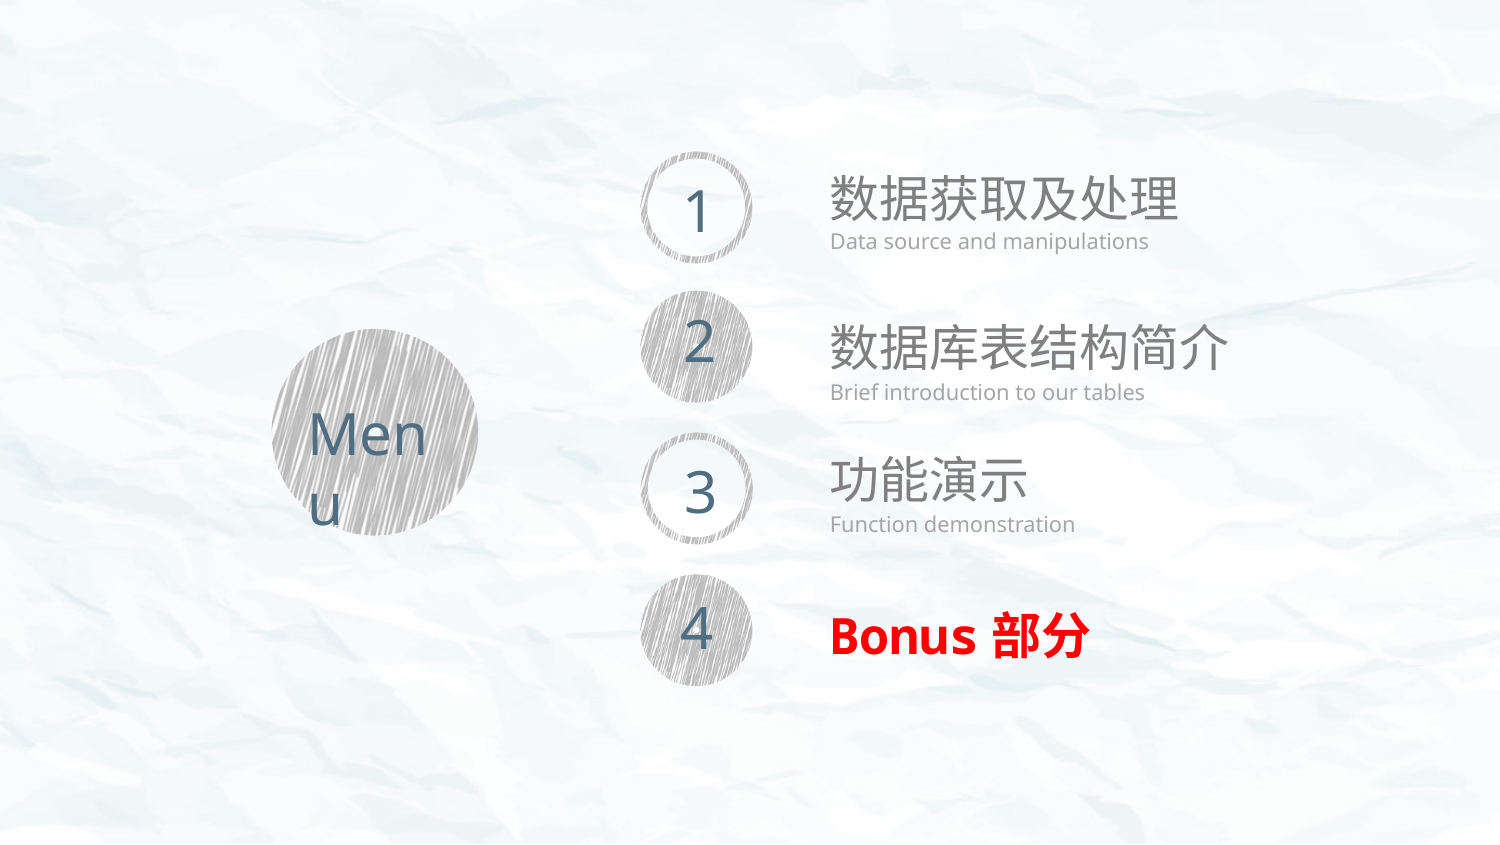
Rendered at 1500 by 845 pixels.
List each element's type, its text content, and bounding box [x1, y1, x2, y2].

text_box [639, 151, 753, 264]
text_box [271, 328, 479, 536]
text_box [814, 296, 1338, 411]
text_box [814, 429, 1338, 543]
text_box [639, 290, 753, 403]
text_box Bonus部分 [814, 585, 1117, 673]
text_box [640, 432, 754, 545]
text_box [639, 573, 753, 687]
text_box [814, 147, 1338, 260]
